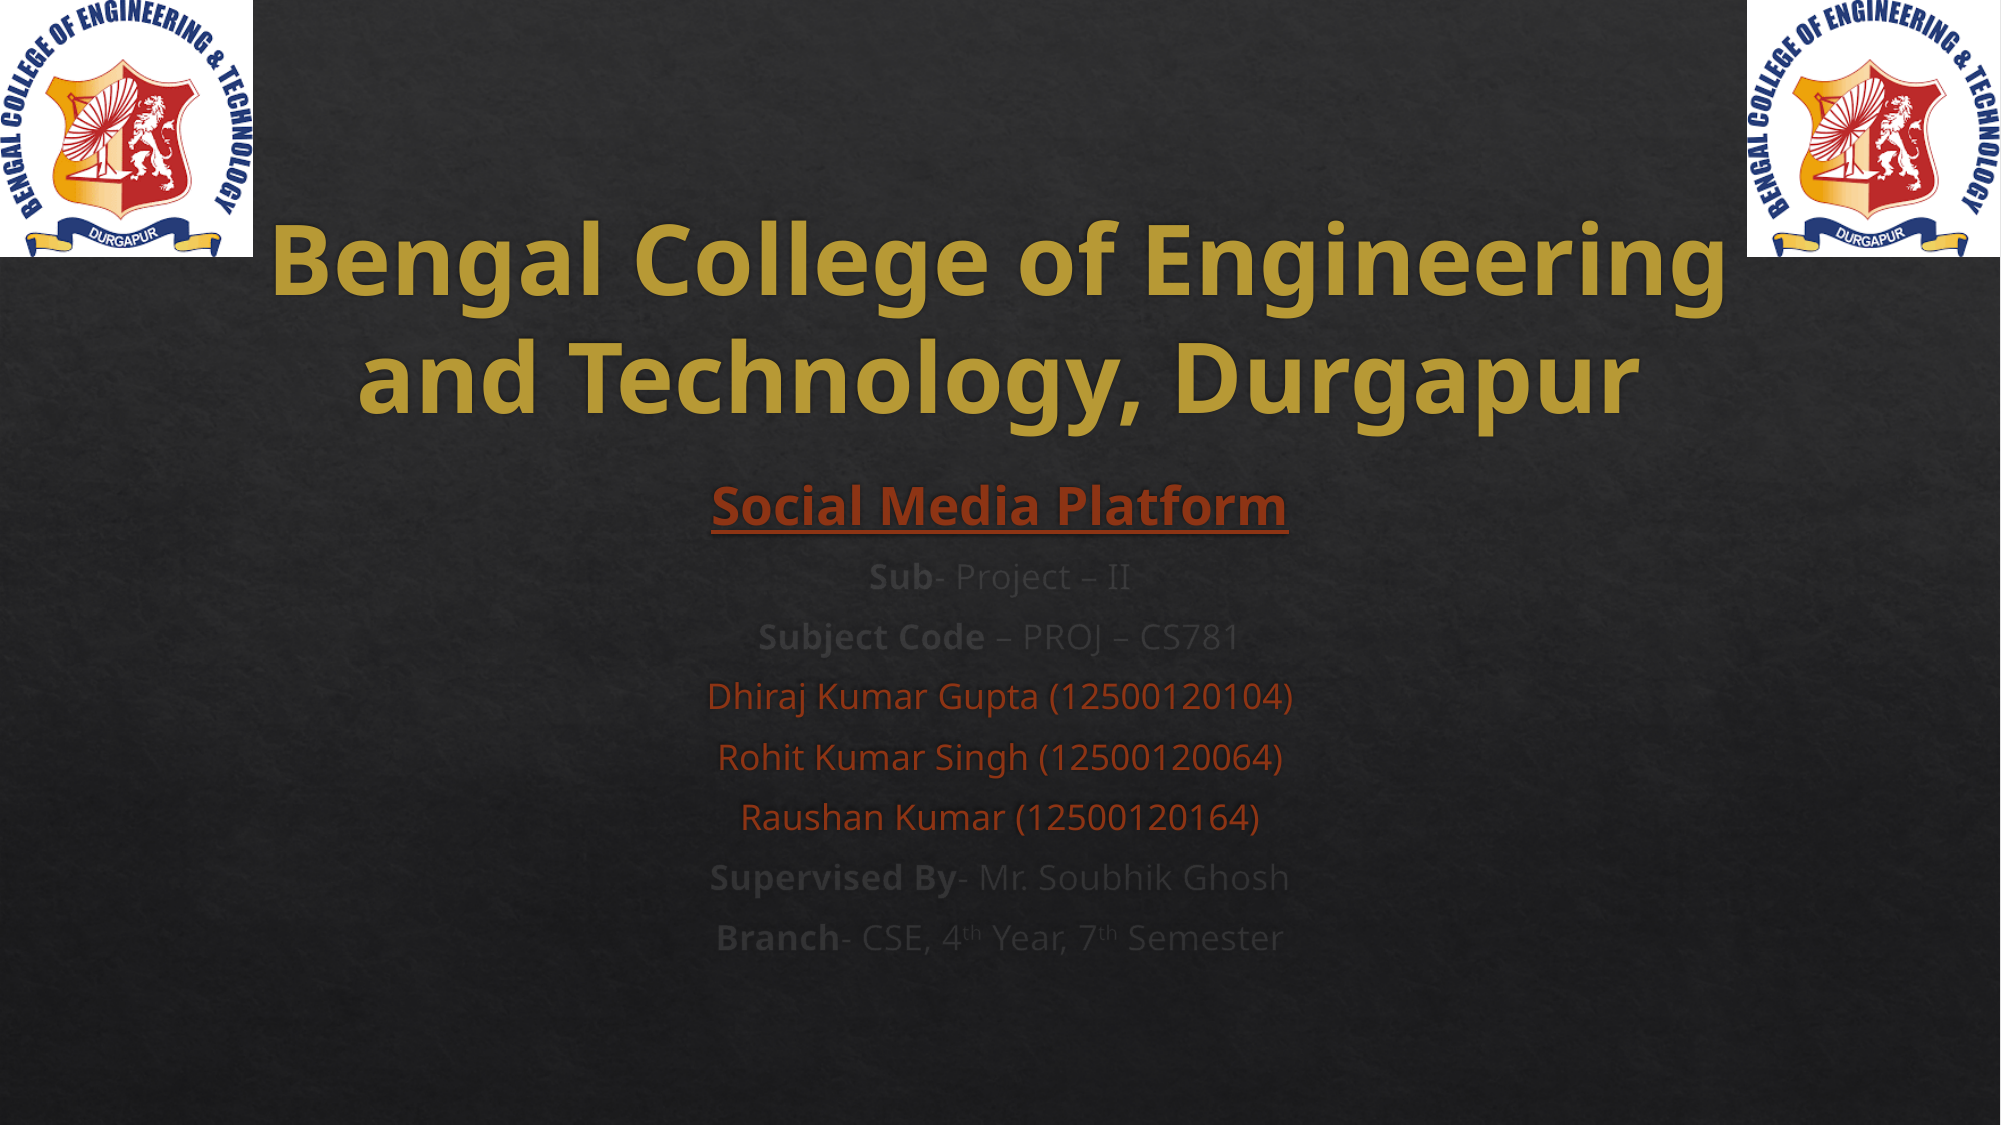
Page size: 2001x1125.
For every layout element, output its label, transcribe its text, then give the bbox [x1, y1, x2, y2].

picture [1746, 0, 2000, 257]
subtitle Social Media Platform Sub- Project – II Subject Code – PROJ – CS781 Dhiraj Kumar Gupta (12500120104) Rohit Kumar Singh (12500120064) Raushan Kumar (12500120164) Supervised By- Mr. Soubhik Ghosh Branch- CSE, 4th Year, 7th Semester [249, 465, 1750, 971]
picture [0, 0, 254, 257]
title Bengal College of Engineering and Technology, Durgapur [249, 184, 1750, 441]
